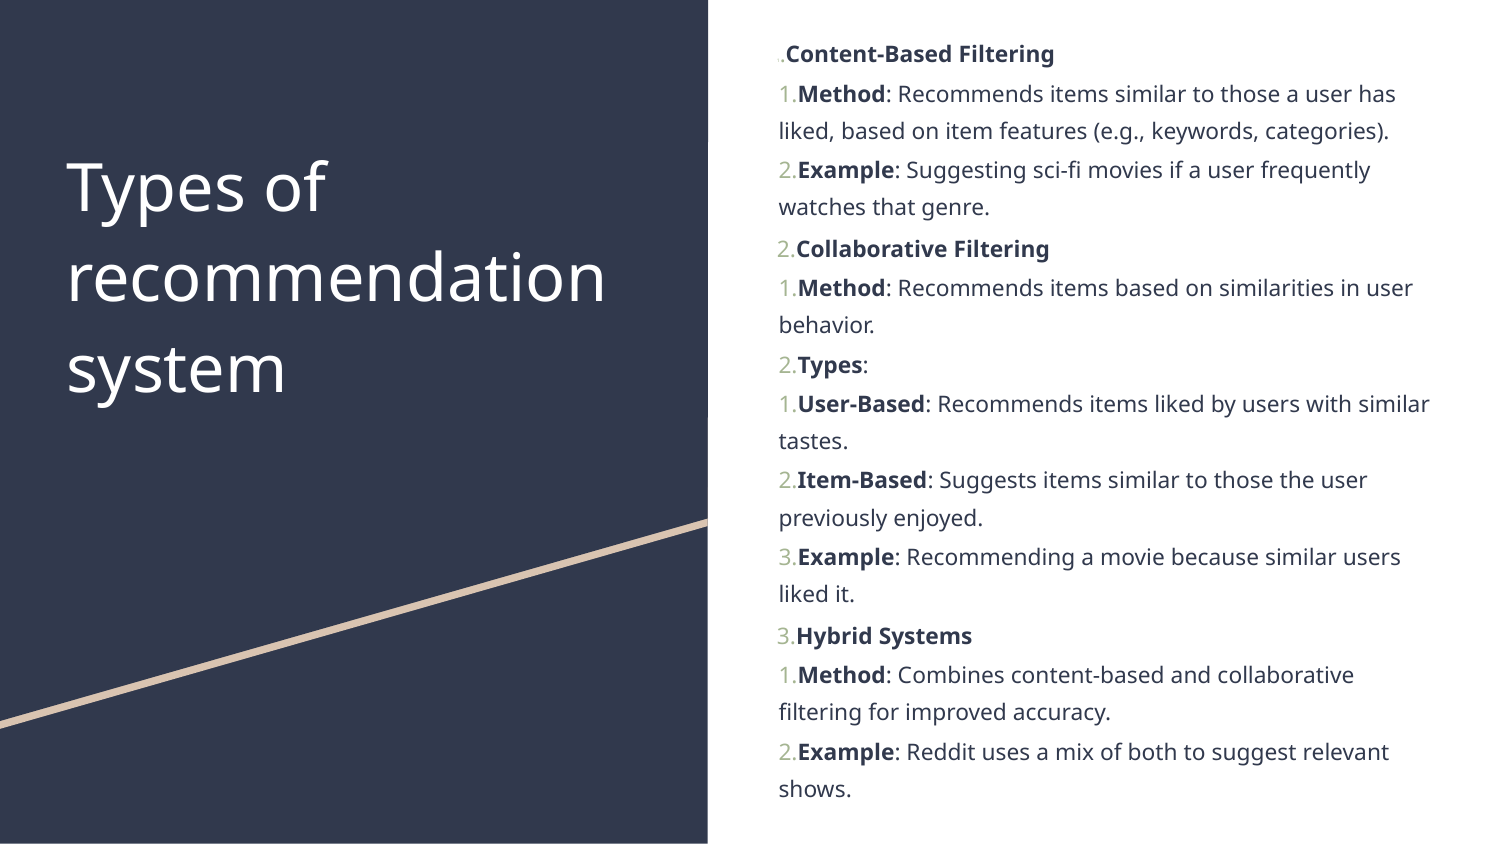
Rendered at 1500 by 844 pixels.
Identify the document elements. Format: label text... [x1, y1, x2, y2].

list 1.Content-Based Filtering 1.Method: Recommends items similar to those a user has liked, based on item features (e.g., keywords, categories). 2.Example: Suggesting sci-fi movies if a user frequently watches that genre. 2.Collaborative Filtering 1.Method: Recommends items based on similarities in user behavior. 2.Types: 1.User-Based: Recommends items liked by users with similar tastes. 2.Item-Based: Suggests items similar to those the user previously enjoyed. 3.Example: Recommending a movie because similar users liked it. 3.Hybrid Systems 1.Method: Combines content-based and collaborative filtering for improved accuracy. 2.Example: Reddit uses a mix of both to suggest relevant shows. [761, 17, 1446, 844]
title Types of recommendation system [51, 124, 660, 494]
